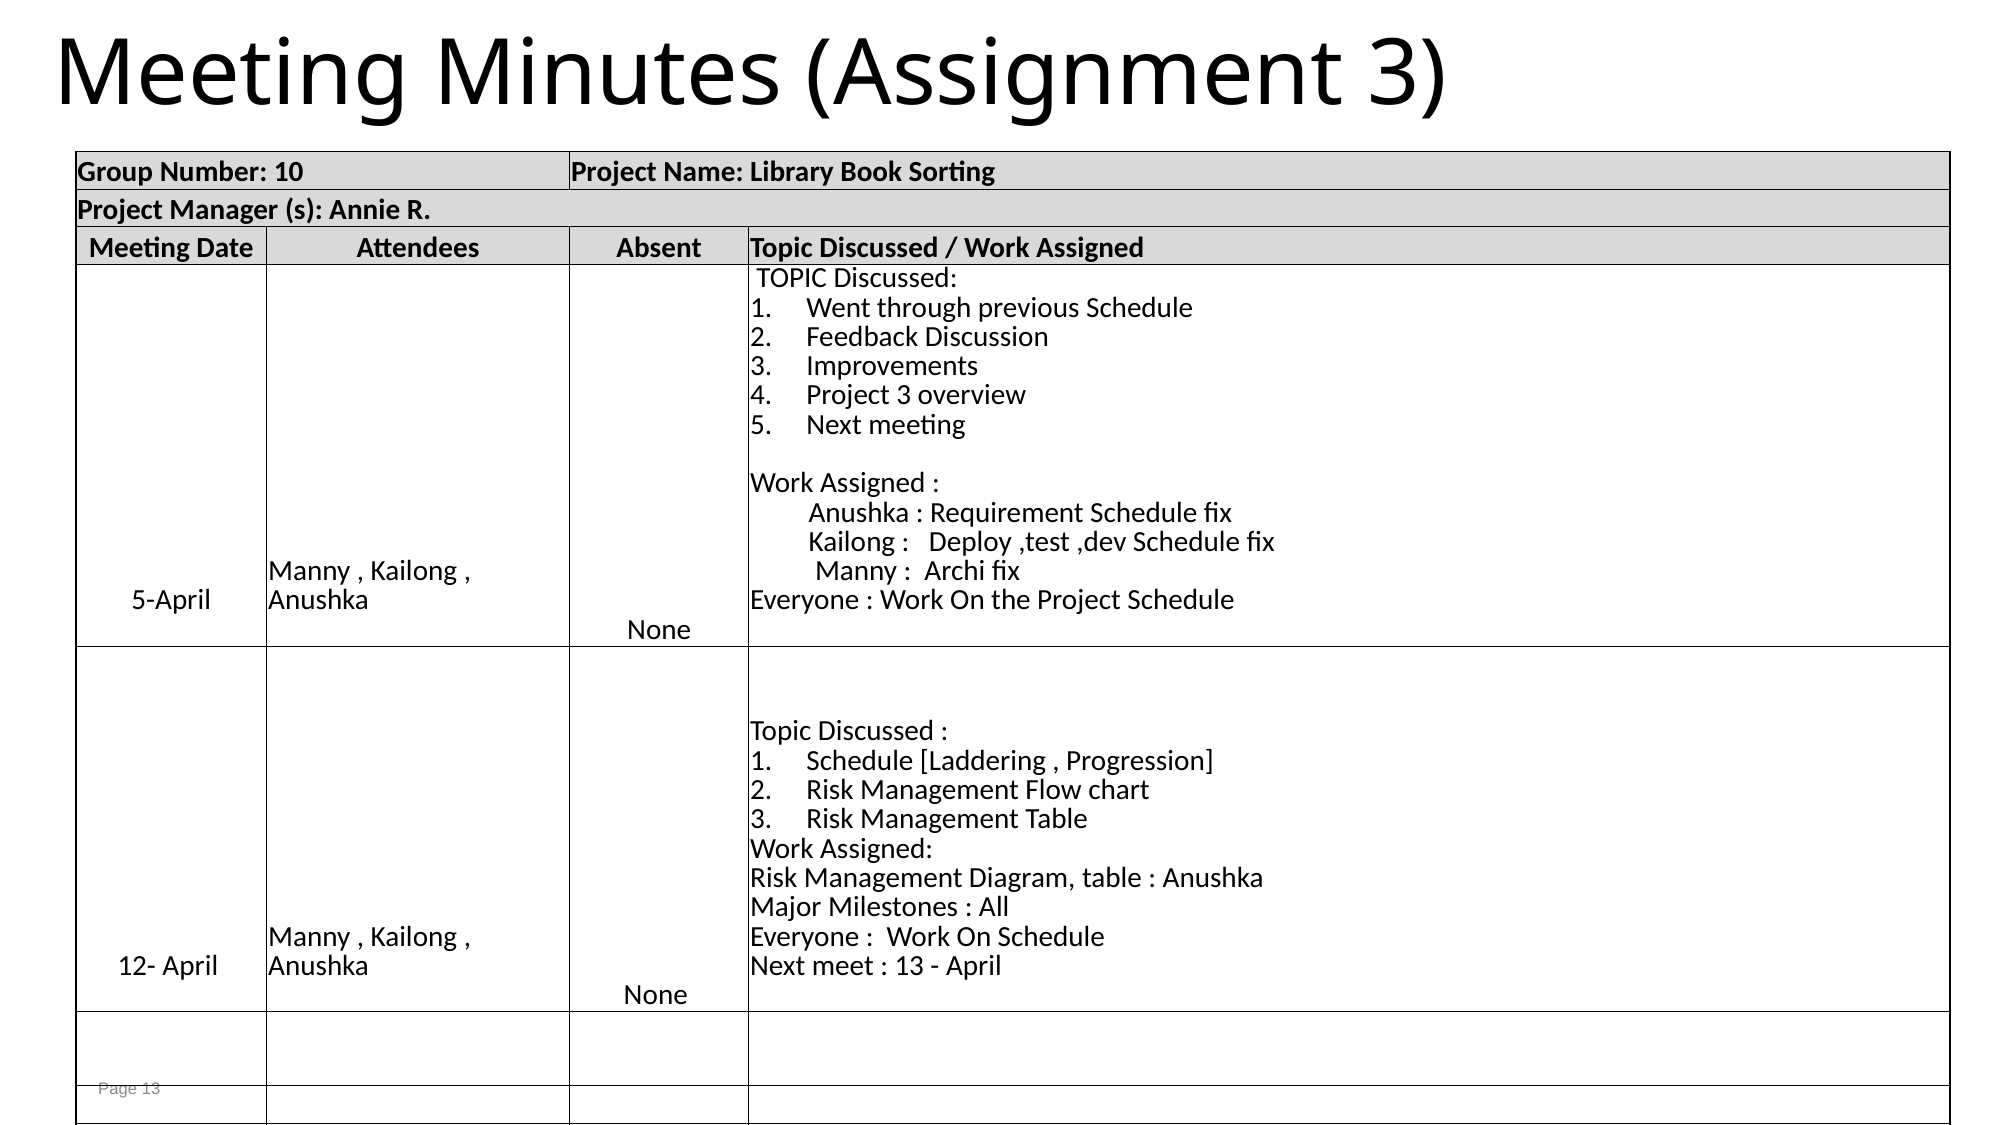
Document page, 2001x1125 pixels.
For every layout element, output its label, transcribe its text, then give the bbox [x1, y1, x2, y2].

table_cell [77, 1012, 266, 1085]
table_cell Meeting Date [77, 227, 266, 264]
table_header Group Number: 10 [77, 152, 569, 189]
table_cell [570, 1012, 748, 1085]
table_cell None [570, 265, 748, 646]
table_cell 12- April [77, 647, 266, 1011]
table_cell Project Manager (s): Annie R. [77, 190, 1949, 226]
table_cell Manny , Kailong , Anushka [267, 265, 569, 646]
table_cell [77, 1086, 266, 1123]
table_cell [749, 1012, 1949, 1085]
table_cell TOPIC Discussed: Went through previous Schedule Feedback Discussion Improvements Project 3 overview Next meeting Work Assigned : Anushka : Requirement Schedule fix Kailong : Deploy ,test ,dev Schedule fix Manny : Archi fix Everyone : Work On the Project Schedule [749, 265, 1949, 646]
table_cell [267, 1012, 569, 1085]
table_cell [570, 1086, 748, 1123]
title Meeting Minutes (Assignment 3) [41, 39, 1477, 122]
table_cell [749, 1086, 1949, 1123]
table_cell Manny , Kailong , Anushka [267, 647, 569, 1011]
table_cell 5-April [77, 265, 266, 646]
table_cell Topic Discussed : Schedule [Laddering , Progression] Risk Management Flow chart Risk Management Table Work Assigned: Risk Management Diagram, table : Anushka Major Milestones : All Everyone : Work On Schedule Next meet : 13 - April [749, 647, 1949, 1011]
table_header Project Name: Library Book Sorting [570, 152, 1949, 189]
table_cell None [570, 647, 748, 1011]
table_cell Topic Discussed / Work Assigned [749, 227, 1949, 264]
table_cell [267, 1086, 569, 1123]
table_cell Attendees [267, 227, 569, 264]
table_cell Absent [570, 227, 748, 264]
